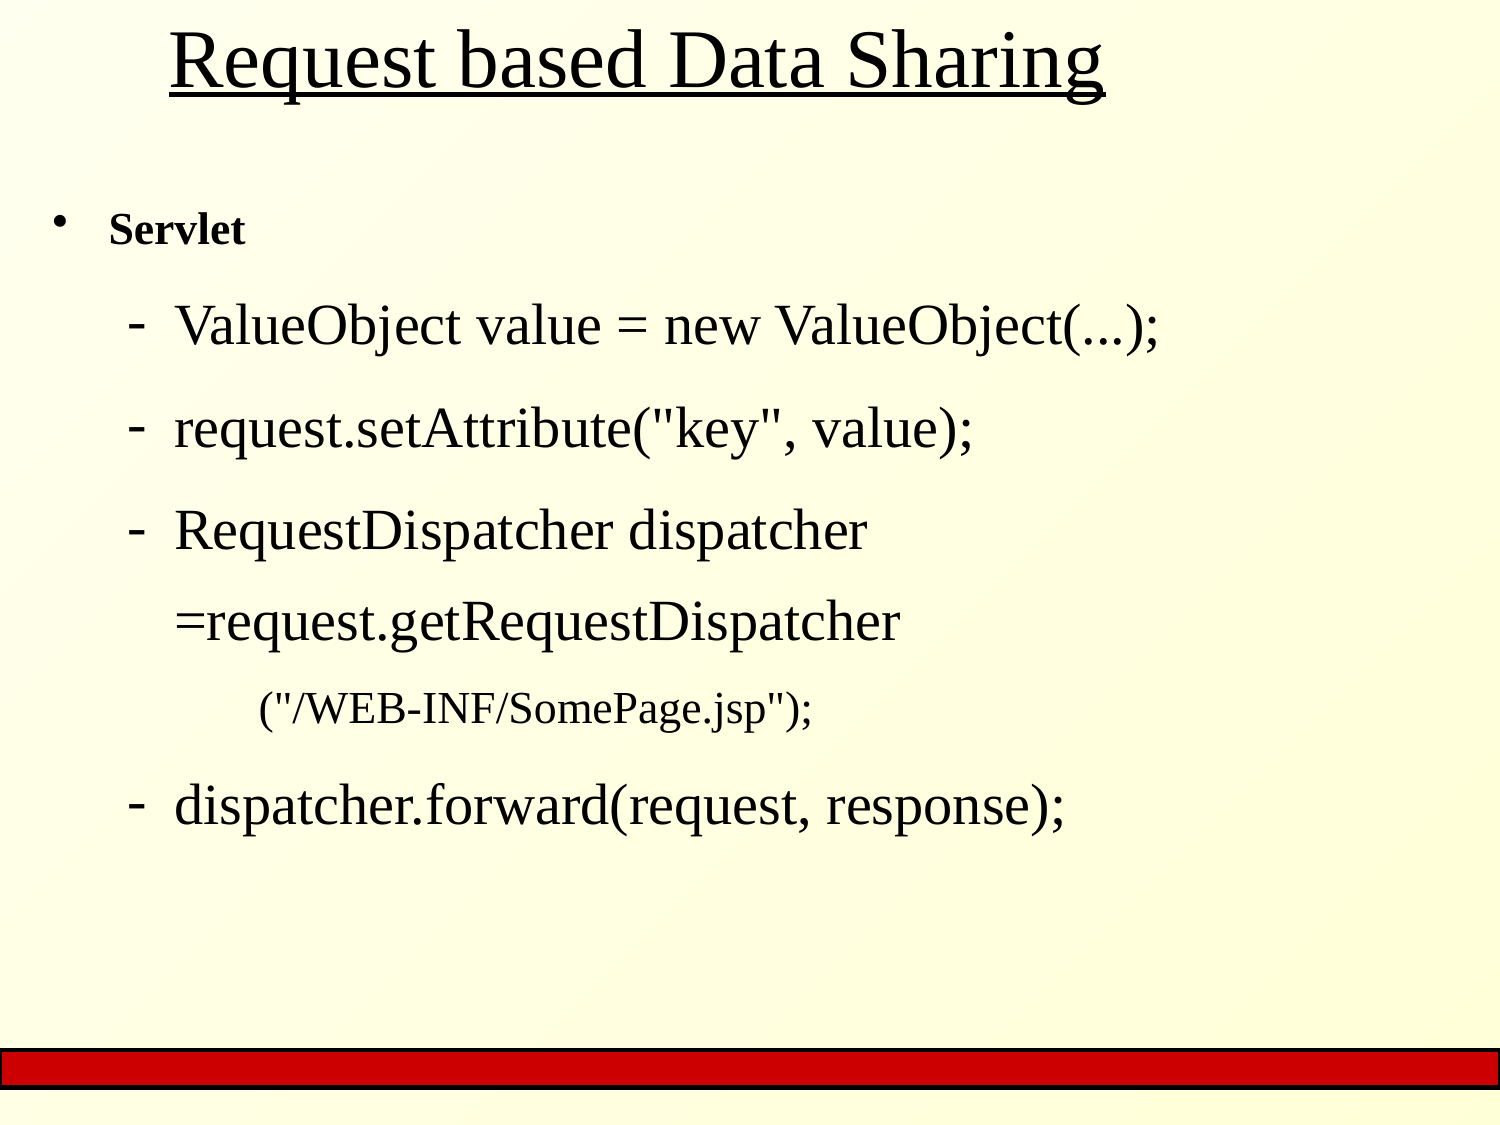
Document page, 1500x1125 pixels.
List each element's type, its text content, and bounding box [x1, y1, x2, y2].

list Servlet ValueObject value = new ValueObject(...); request.setAttribute("key", value); RequestDispatcher dispatcher =request.getRequestDispatcher ("/WEB-INF/SomePage.jsp"); dispatcher.forward(request, response); [37, 174, 1425, 1005]
title Request based Data Sharing [0, 0, 1275, 125]
